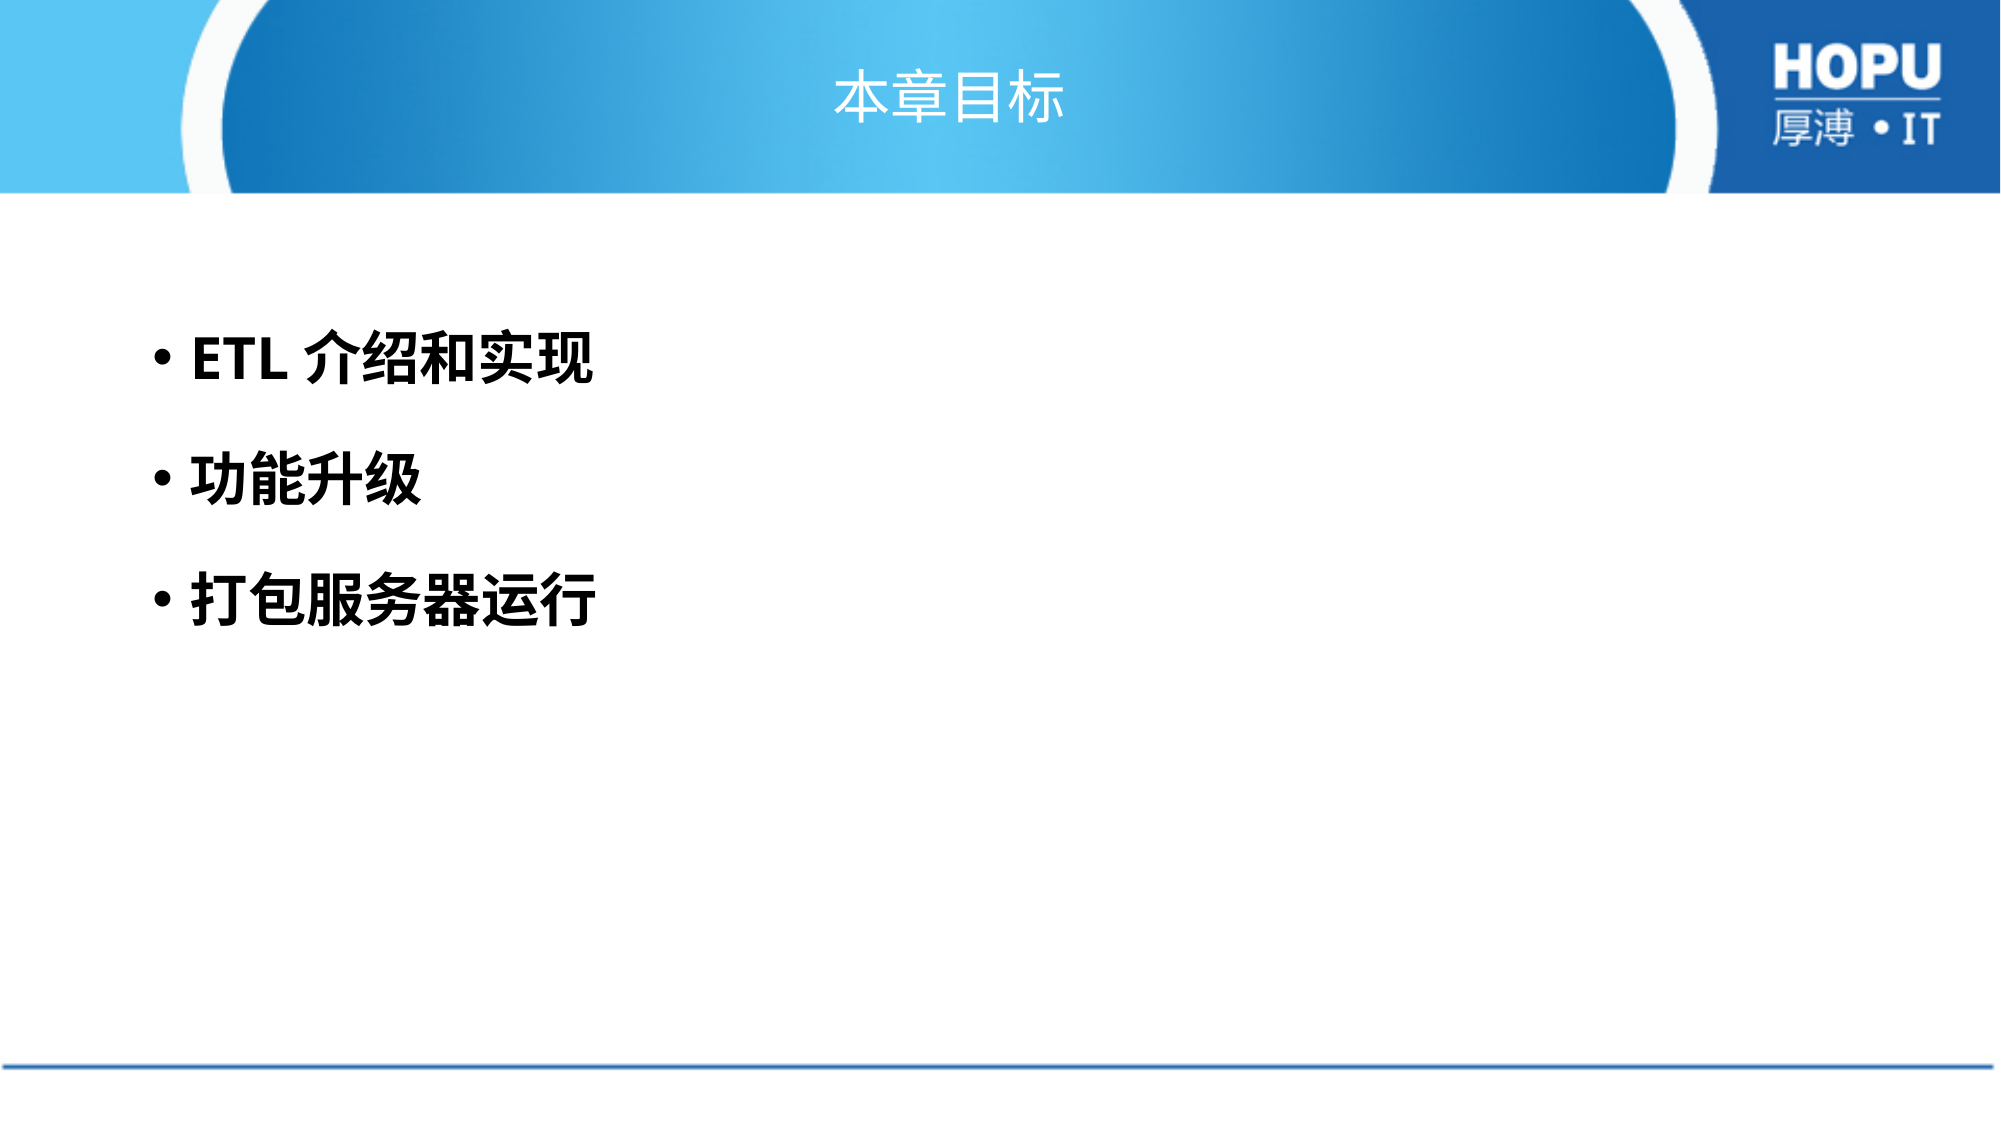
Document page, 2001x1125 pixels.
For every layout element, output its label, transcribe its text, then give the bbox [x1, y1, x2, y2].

list ETL介绍和实现 功能升级 打包服务器运行 [137, 299, 1863, 1014]
picture [0, 0, 2001, 1125]
title 本章目标 [283, 16, 1615, 184]
